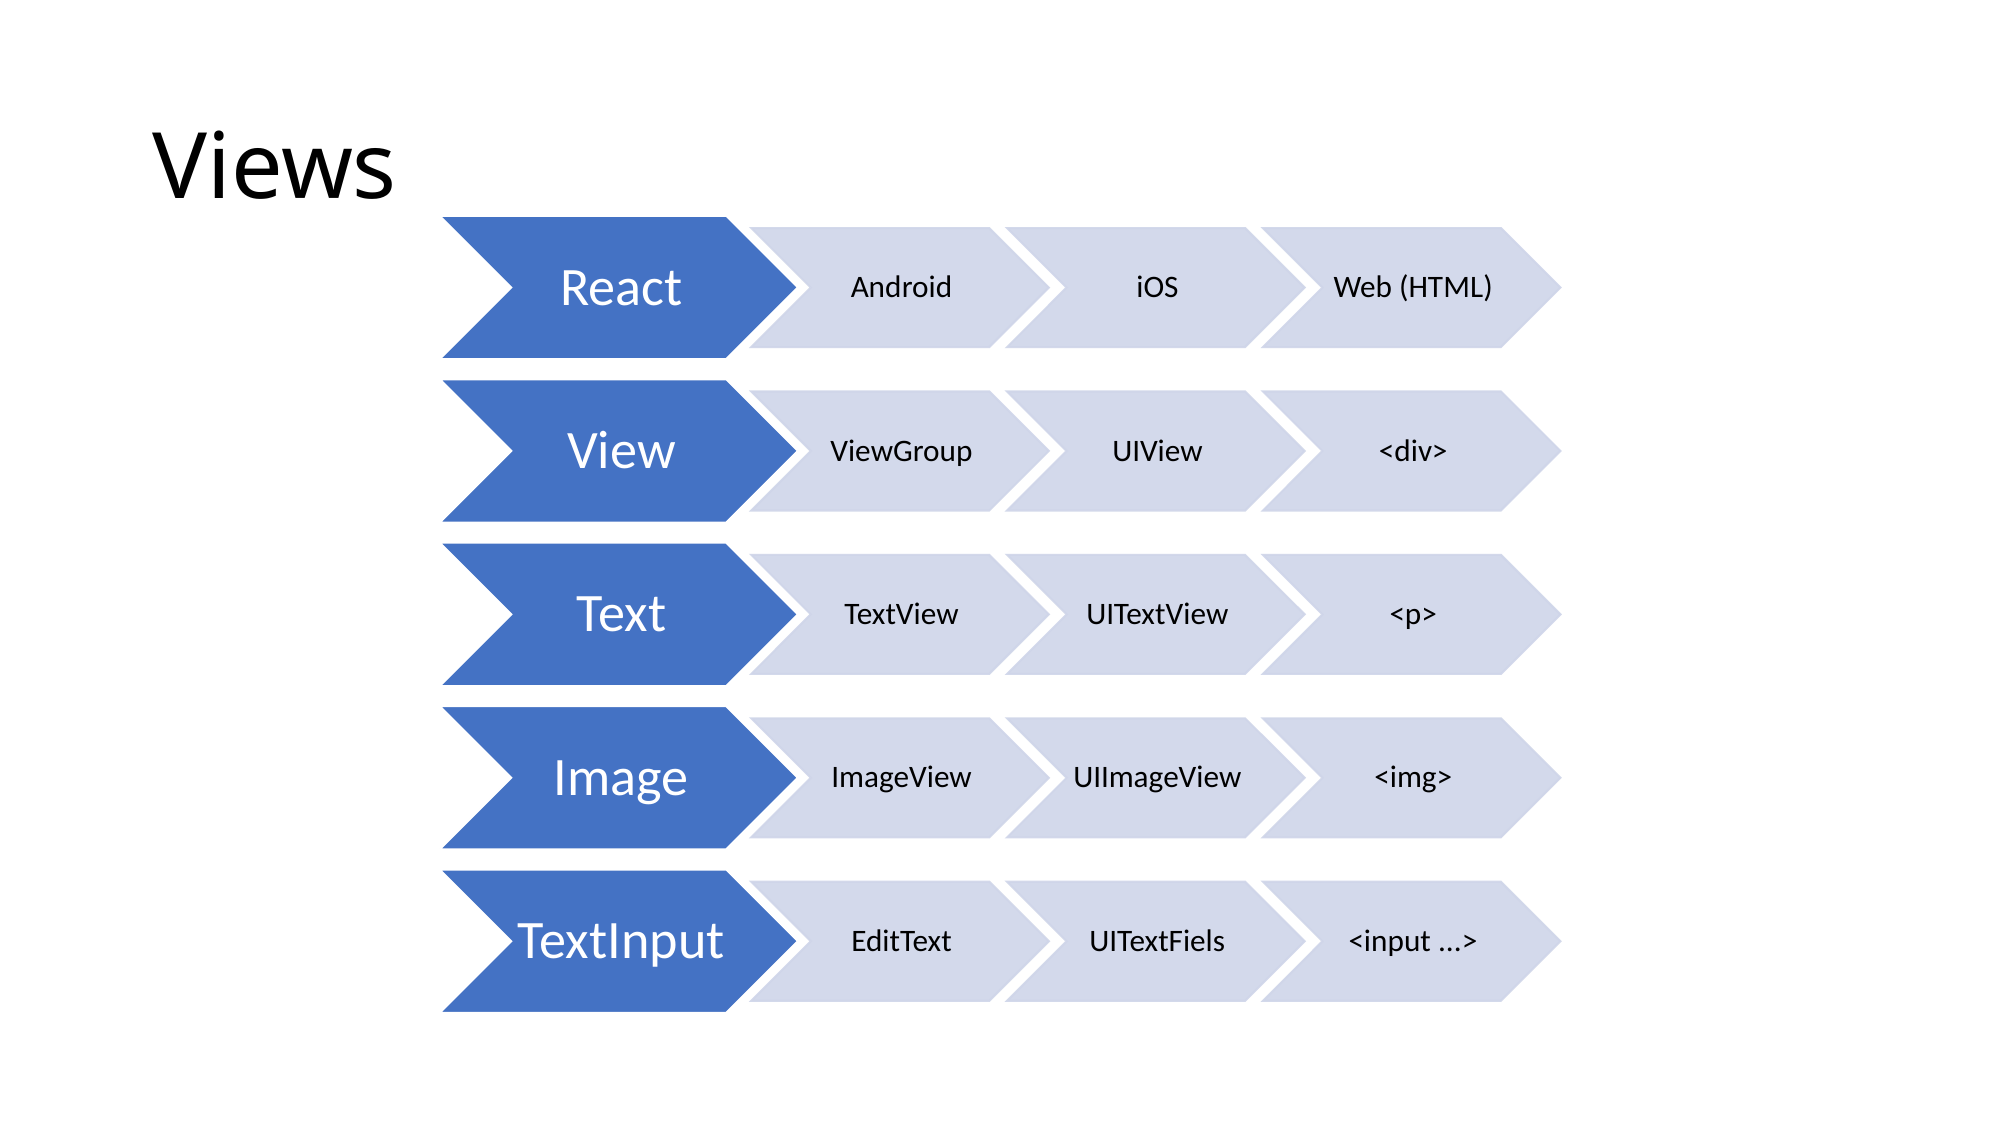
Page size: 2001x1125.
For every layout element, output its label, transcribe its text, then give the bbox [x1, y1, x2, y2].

title Views [137, 59, 1863, 215]
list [137, 215, 1863, 1014]
